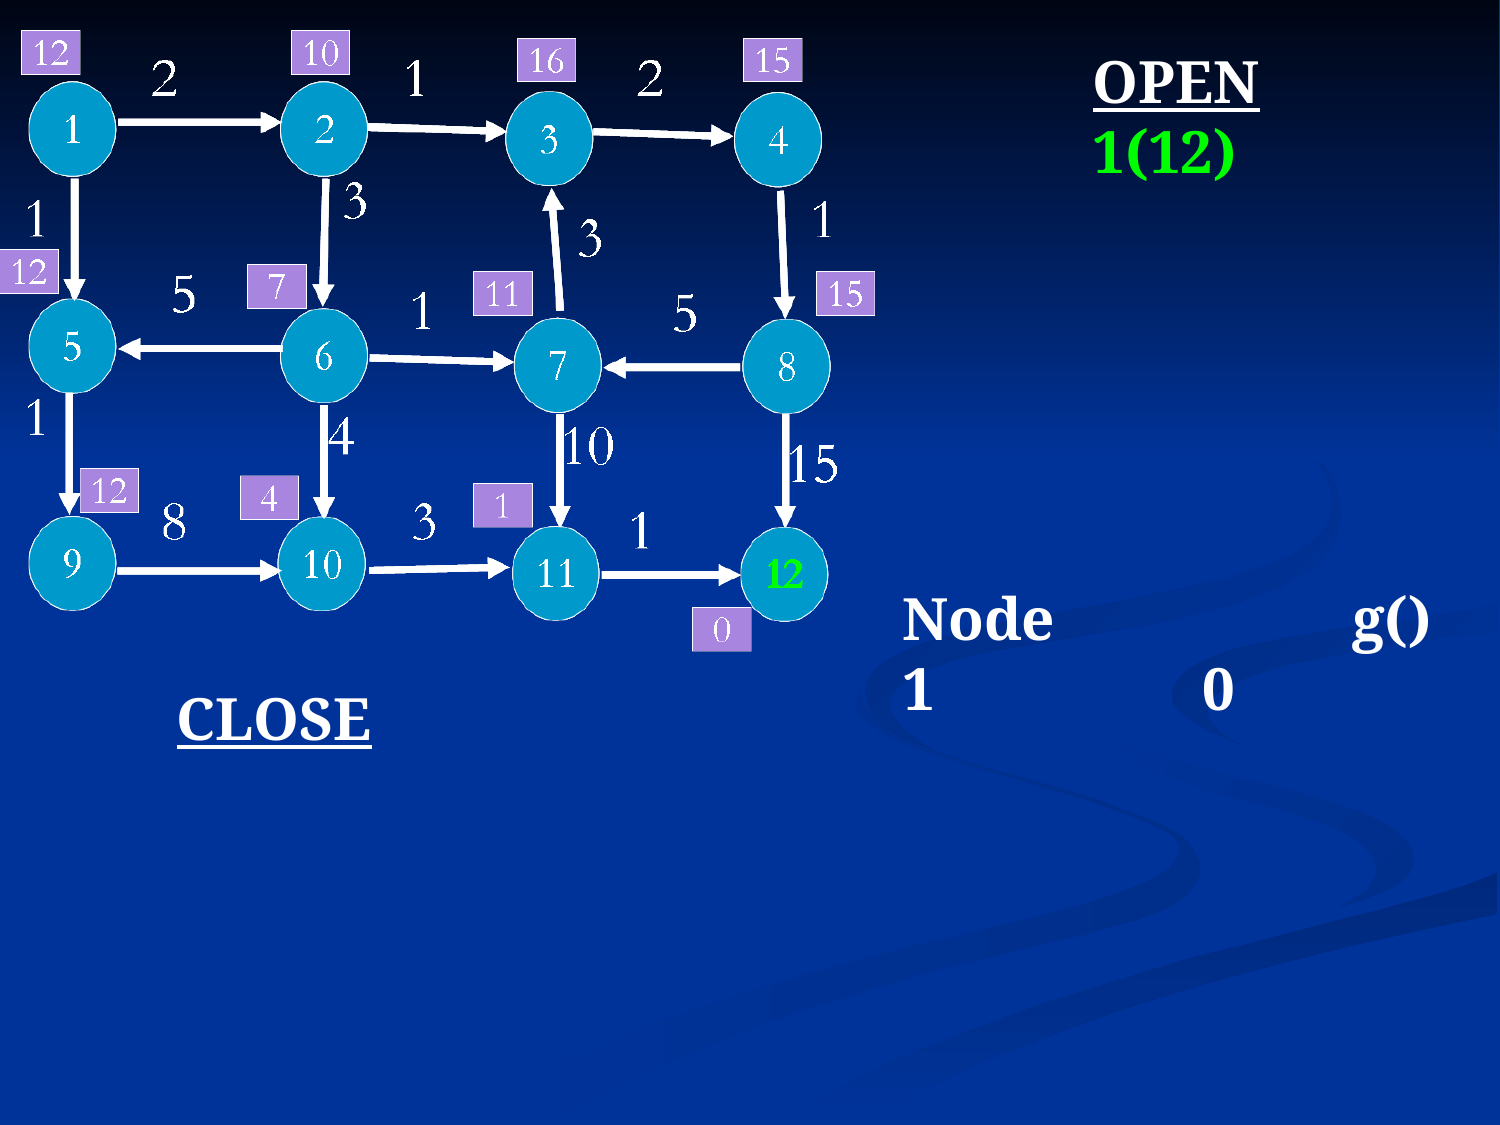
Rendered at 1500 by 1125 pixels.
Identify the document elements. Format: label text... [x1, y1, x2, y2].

text_box Node g() 1 0 [887, 575, 1500, 800]
text_box OPEN 1(12) [1077, 37, 1275, 193]
picture [0, 29, 876, 653]
text_box CLOSE [162, 674, 387, 830]
